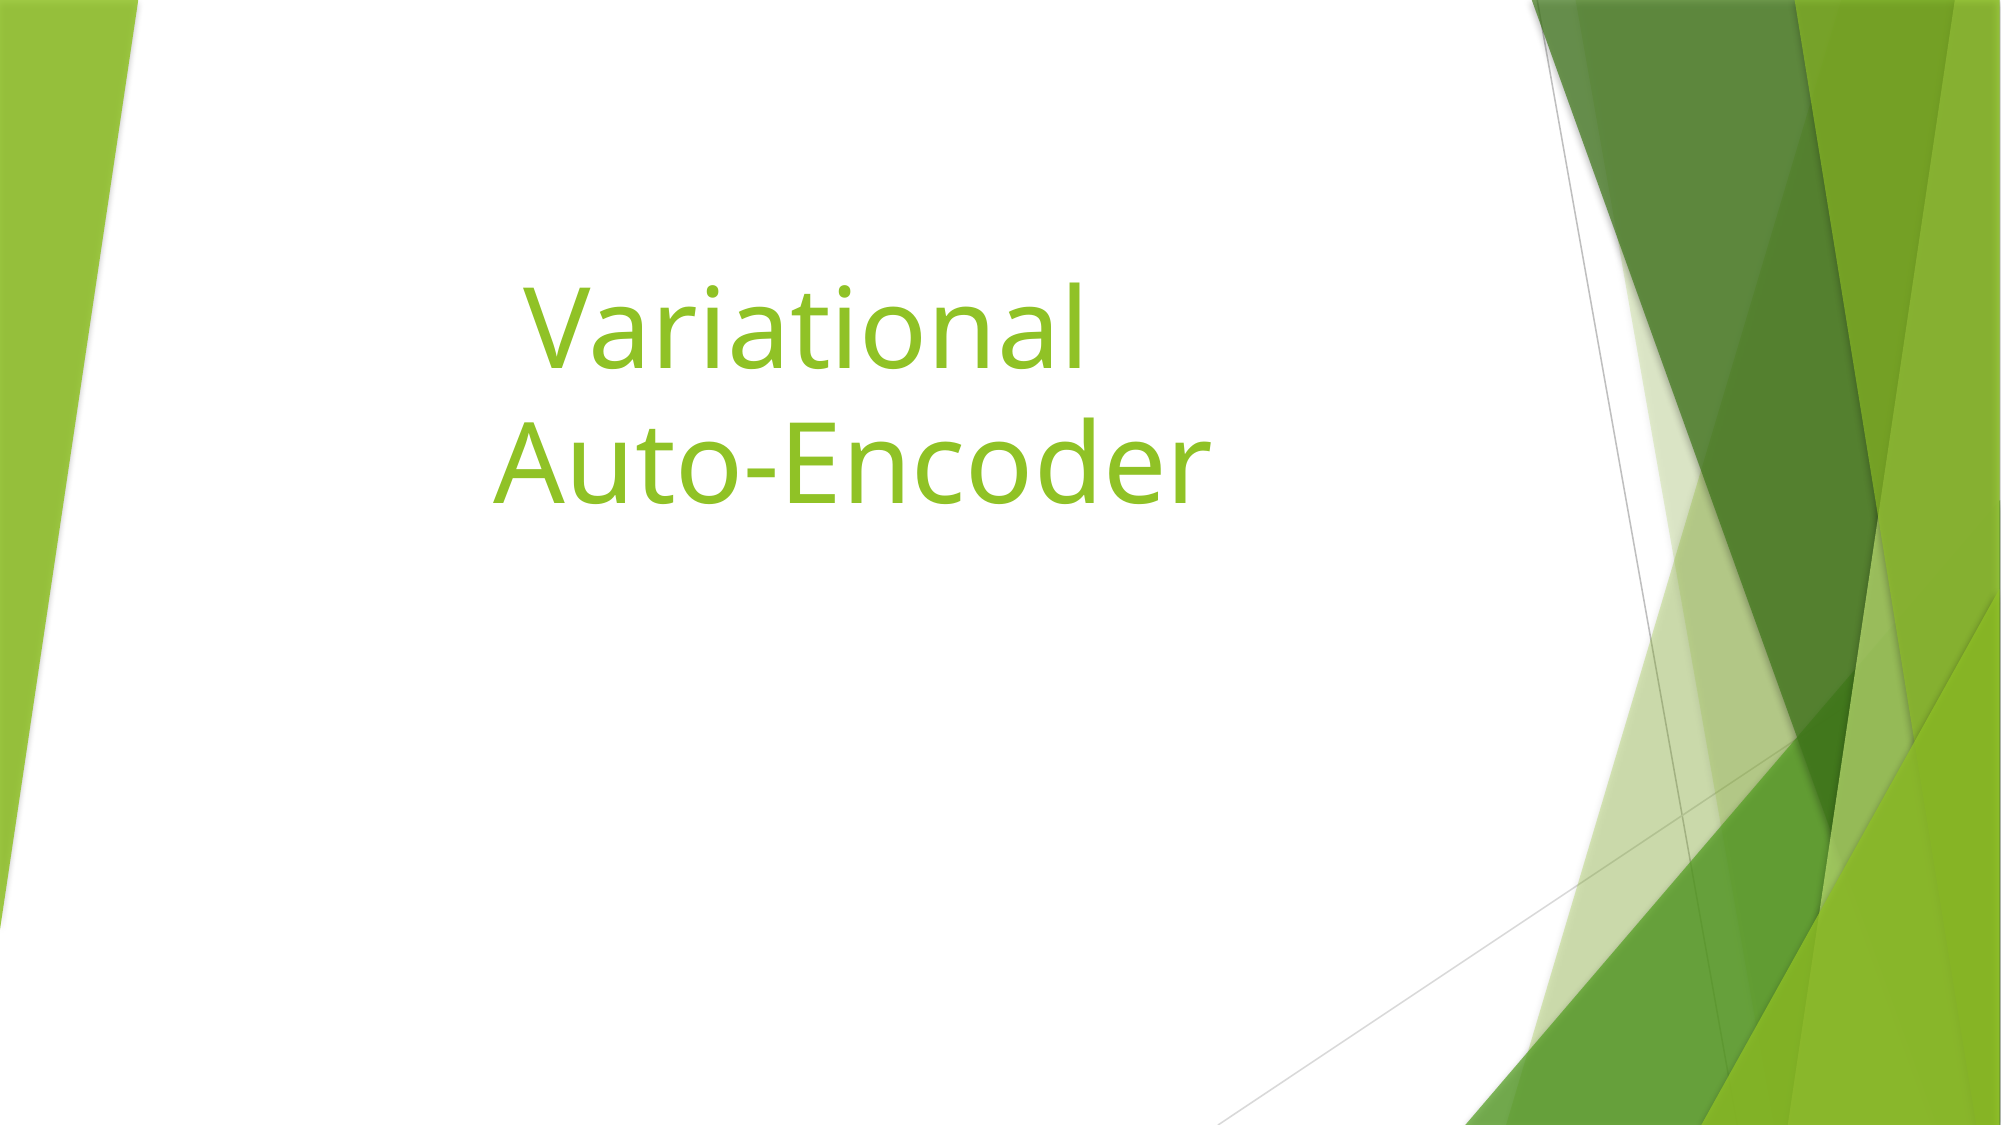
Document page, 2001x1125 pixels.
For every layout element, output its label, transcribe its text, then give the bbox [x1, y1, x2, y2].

title Variational Auto-Encoder [274, 263, 1549, 534]
